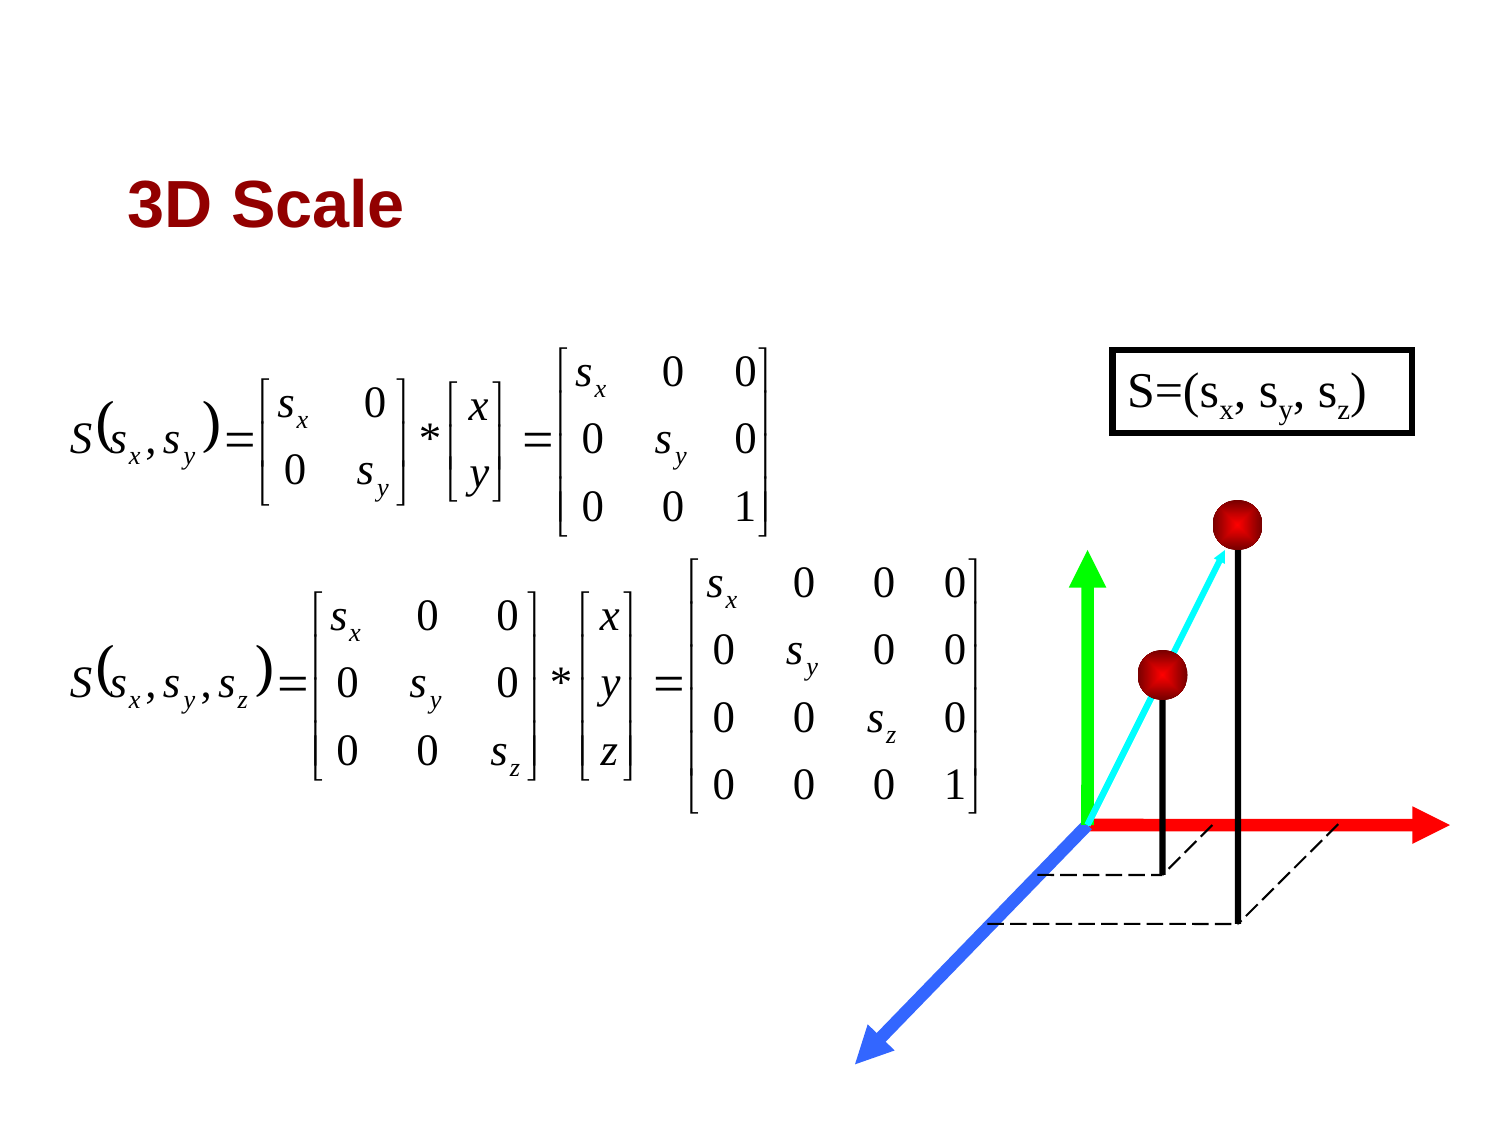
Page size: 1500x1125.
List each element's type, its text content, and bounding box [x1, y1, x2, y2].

text_box [855, 925, 991, 1065]
text_box S=(sx, sy, sz) [1112, 349, 1413, 433]
text_box 3D Scale [112, 62, 1388, 250]
text_box [1339, 818, 1450, 832]
text_box [1212, 500, 1263, 524]
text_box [62, 337, 995, 825]
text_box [987, 524, 1339, 924]
